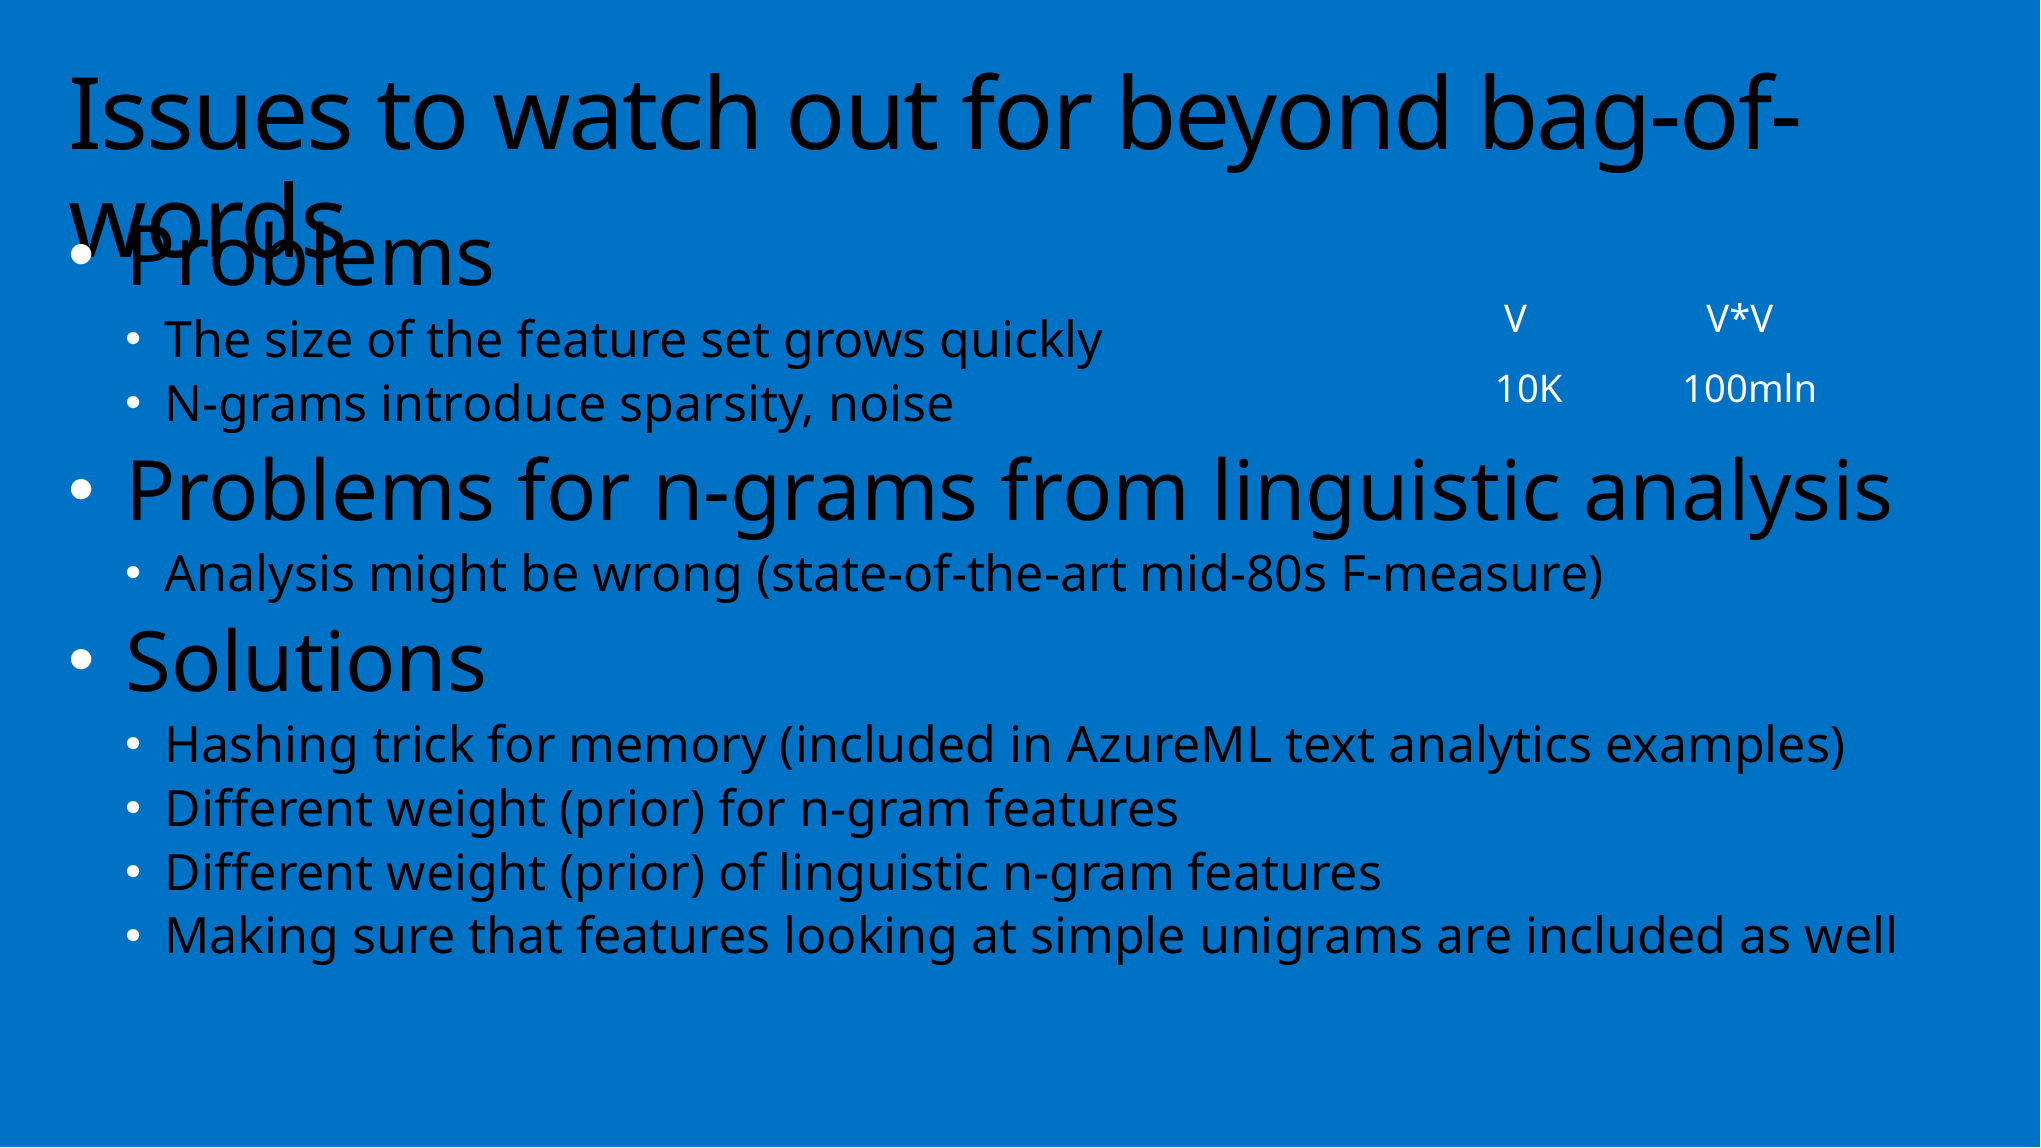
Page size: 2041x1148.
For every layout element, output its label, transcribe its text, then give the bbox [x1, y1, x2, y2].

text_box 10K 100mln [1480, 356, 1843, 418]
text_box V V*V [1489, 286, 1790, 348]
title Issues to watch out for beyond bag-of-words [45, 48, 1996, 198]
list Problems The size of the feature set grows quickly N-grams introduce sparsity, noise Problems for n-grams from linguistic analysis Analysis might be wrong (state-of-the-art mid-80s F-measure) Solutions Hashing trick for memory (included in AzureML text analytics examples) Different weight (prior) for n-gram features Different weight (prior) of linguistic n-gram features Making sure that features looking at simple unigrams are included as well [45, 198, 1996, 1143]
